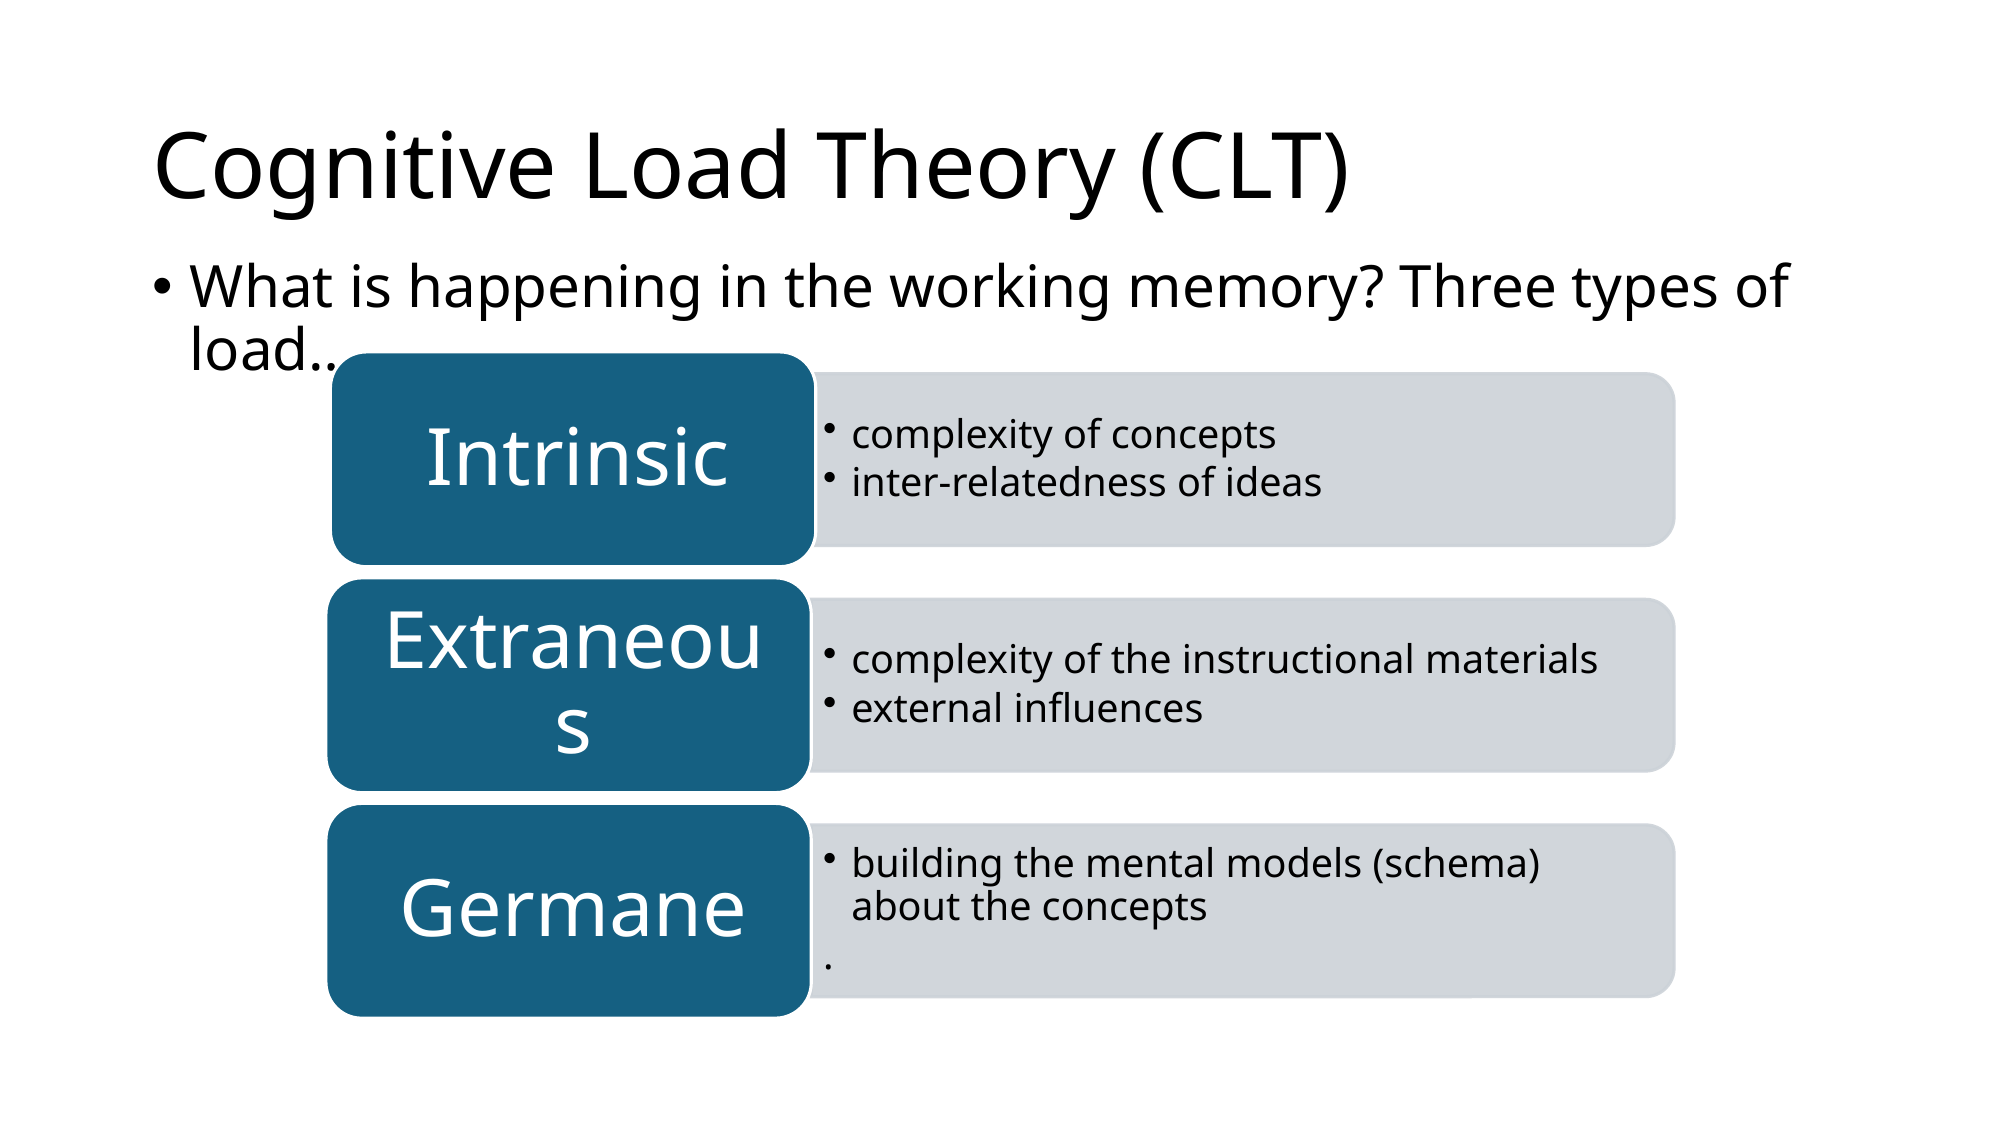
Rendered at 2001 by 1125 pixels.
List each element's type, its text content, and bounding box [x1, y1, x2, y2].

title Cognitive Load Theory (CLT) [137, 59, 1863, 249]
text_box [325, 351, 1675, 1020]
list What is happening in the working memory? Three types of load… [137, 249, 1863, 964]
